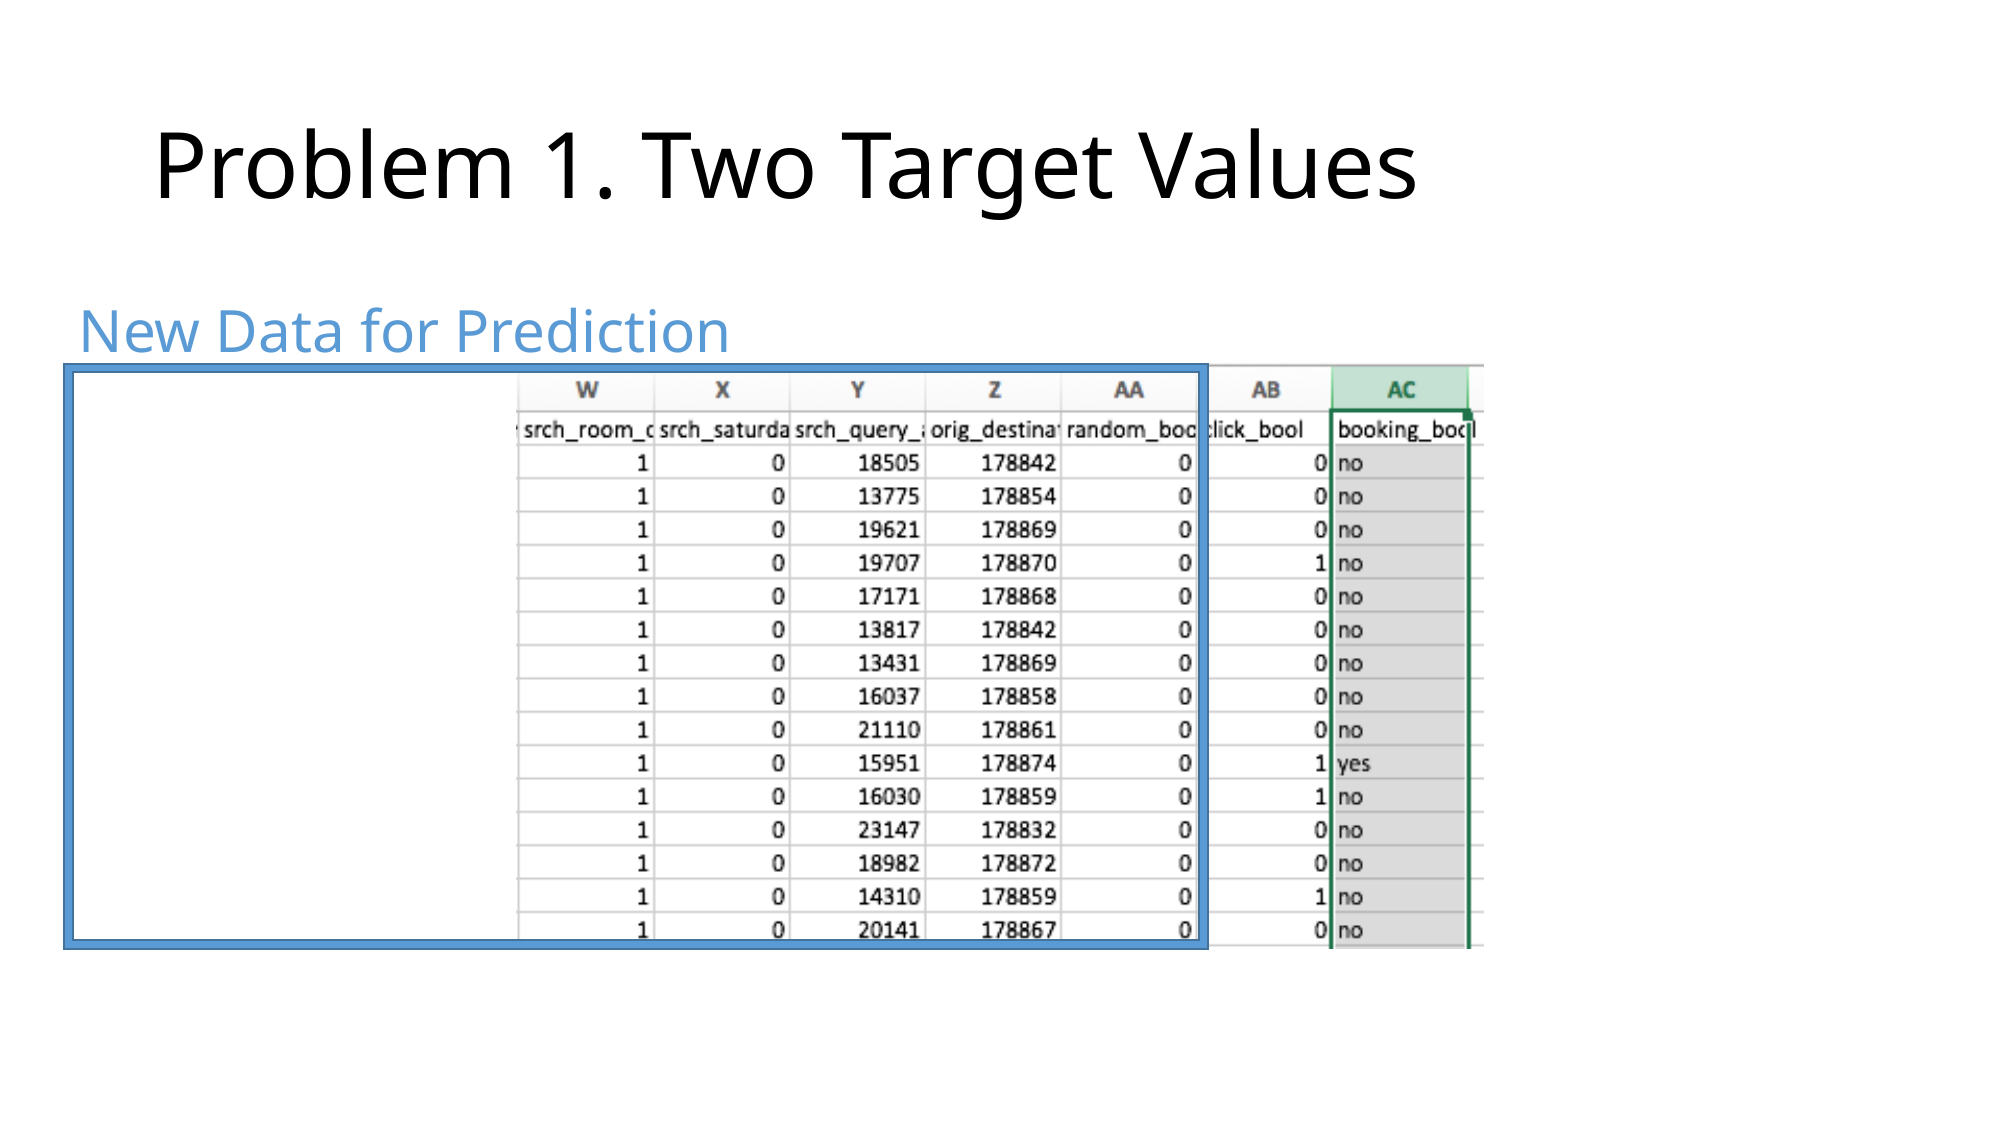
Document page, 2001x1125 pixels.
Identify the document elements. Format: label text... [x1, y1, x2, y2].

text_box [64, 286, 1209, 950]
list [1209, 363, 1484, 950]
title Problem 1. Two Target Values [137, 59, 1863, 278]
